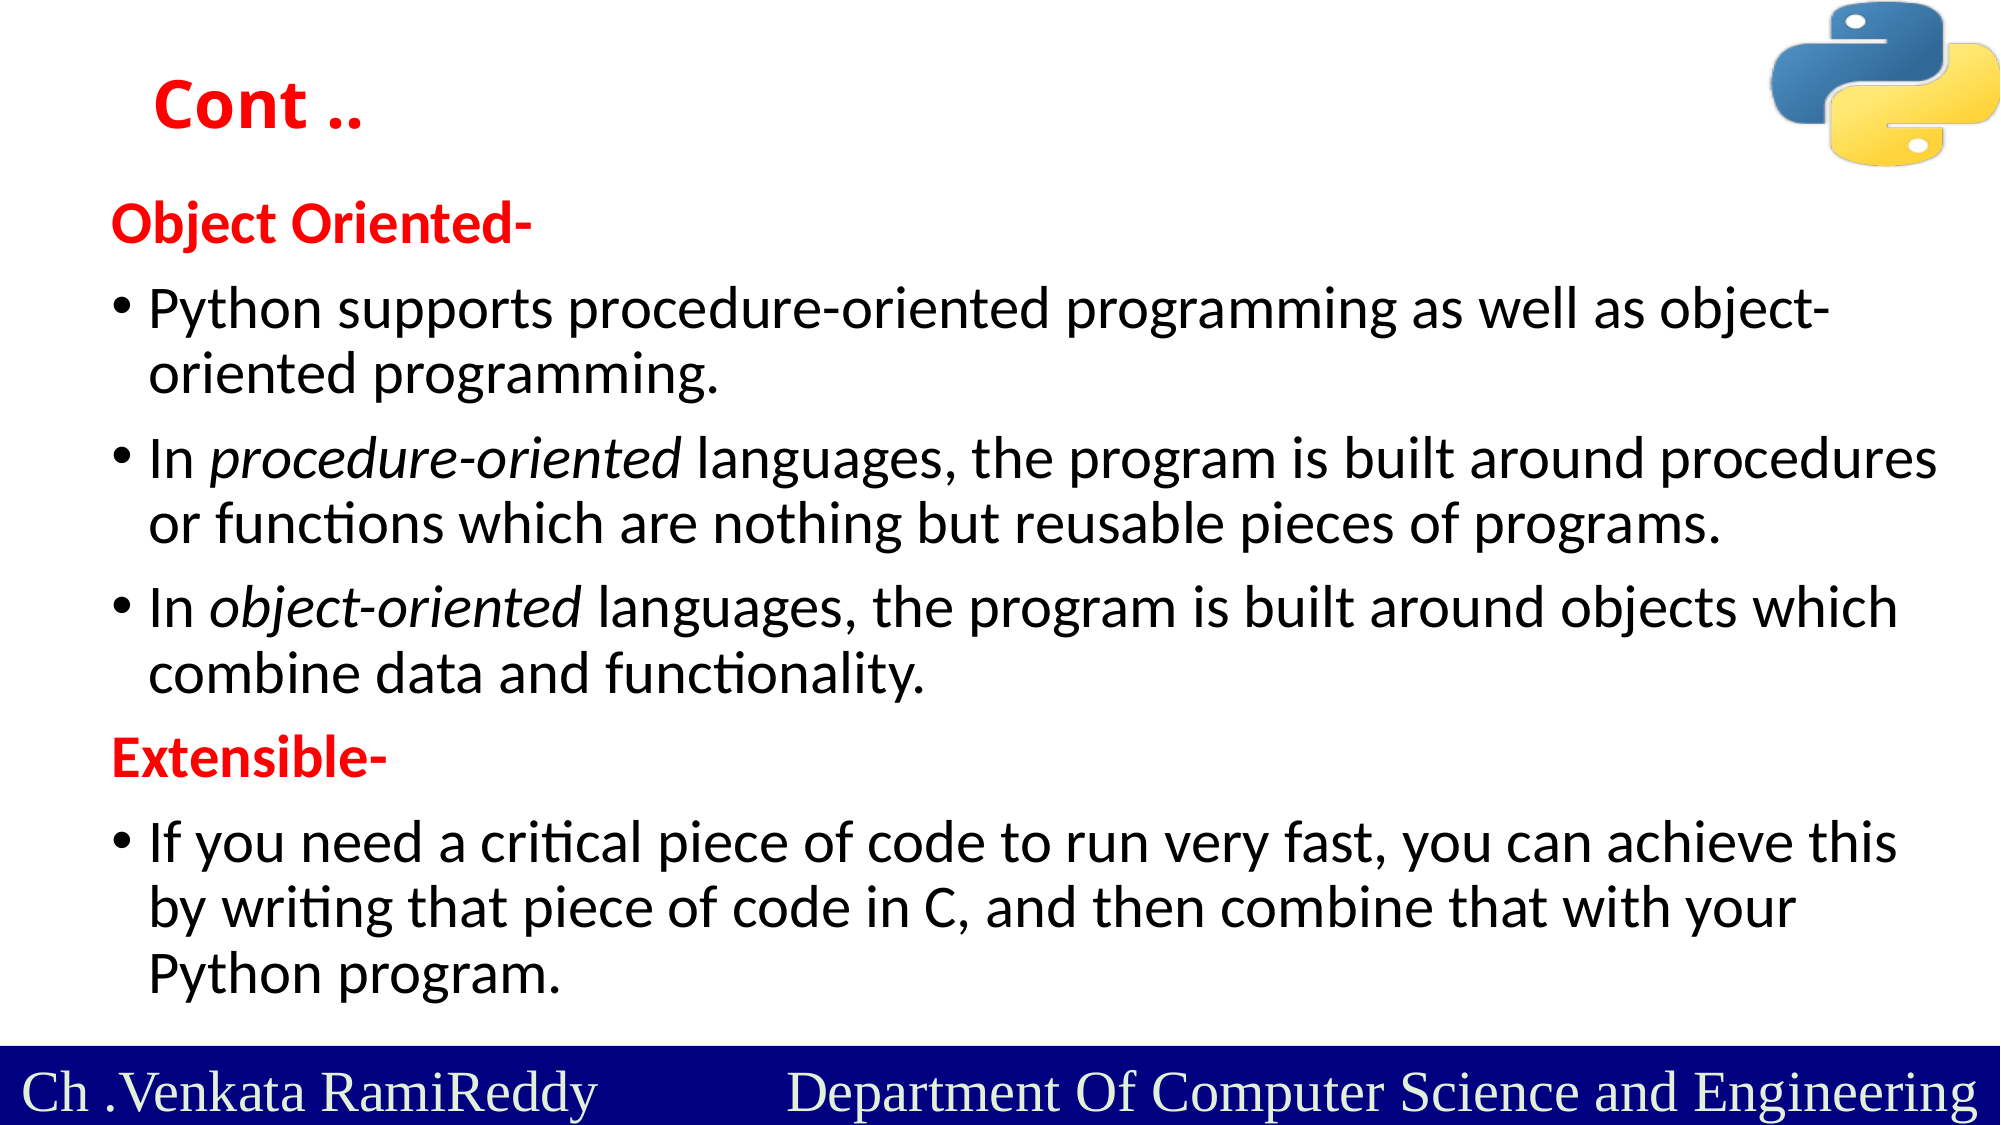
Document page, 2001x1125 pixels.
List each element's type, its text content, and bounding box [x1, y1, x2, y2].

title Cont .. [137, 44, 1719, 170]
picture [1719, 0, 2000, 204]
list Object Oriented- Python supports procedure-oriented programming as well as object-oriented programming. In procedure-oriented languages, the program is built around procedures or functions which are nothing but reusable pieces of programs. In object-oriented languages, the program is built around objects which combine data and functionality. Extensible- If you need a critical piece of code to run very fast, you can achieve this by writing that piece of code in C, and then combine that with your Python program. [96, 183, 1963, 1045]
text_box Ch .Venkata RamiReddy Department Of Computer Science and Engineering [0, 1045, 2000, 1125]
